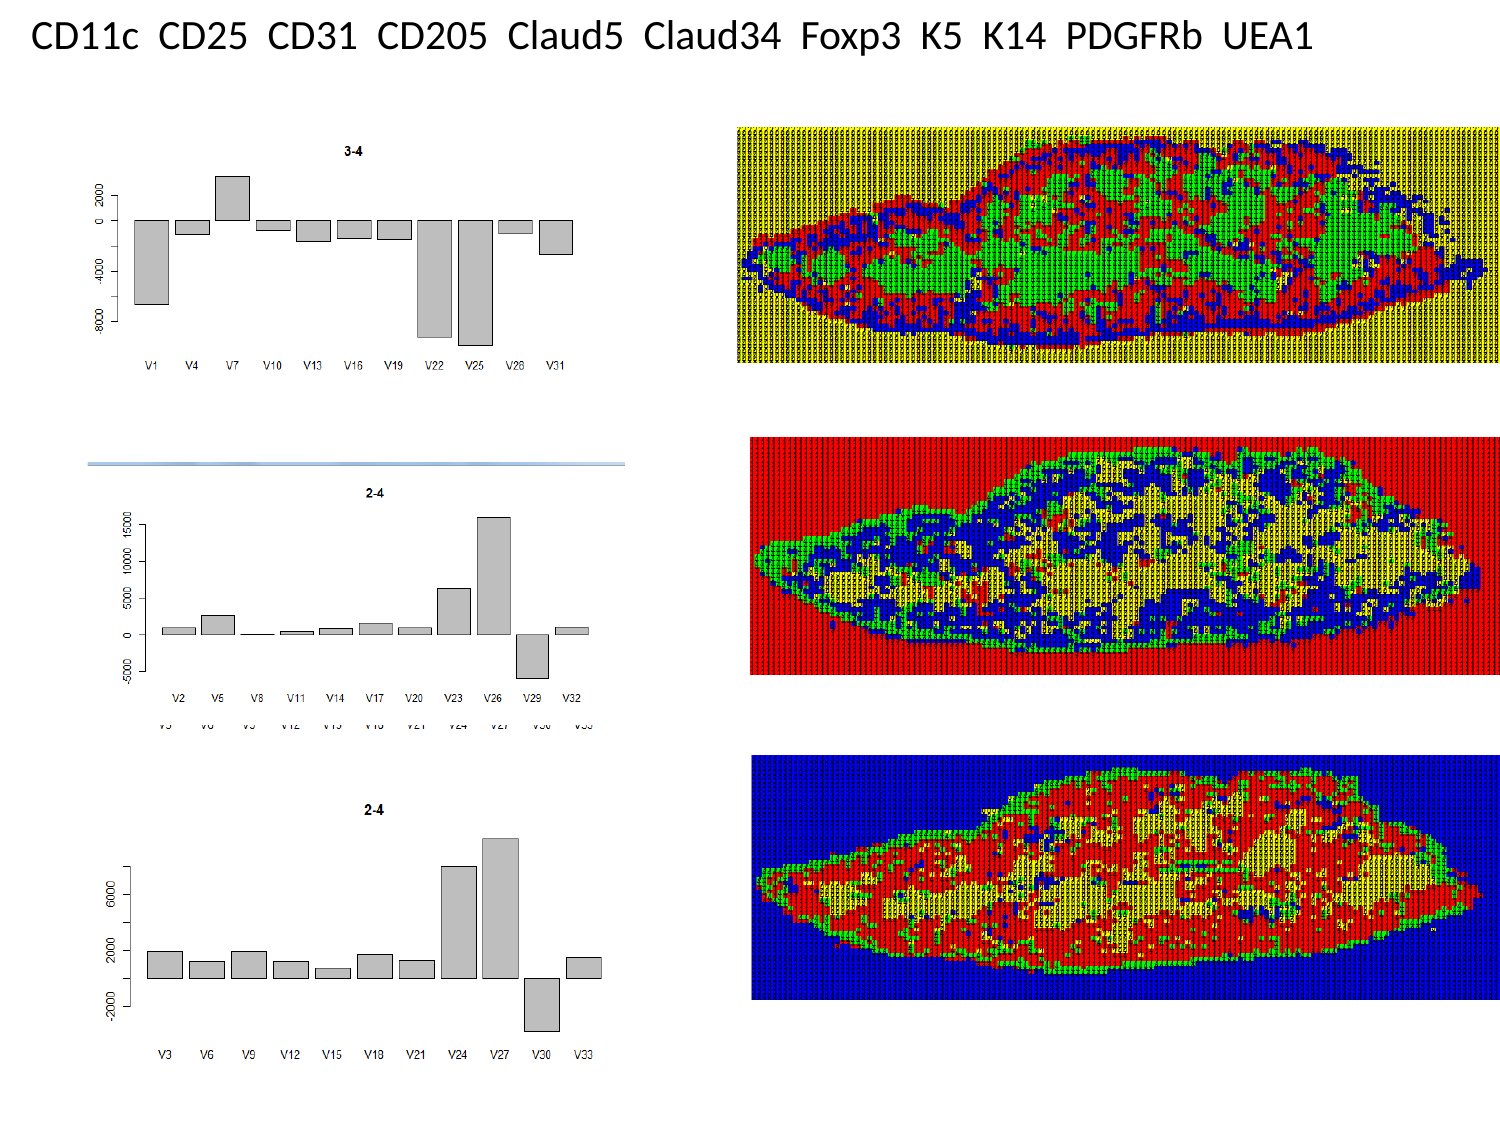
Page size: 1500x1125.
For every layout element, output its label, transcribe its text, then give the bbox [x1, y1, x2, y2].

picture [87, 462, 651, 1076]
picture [749, 437, 1500, 676]
picture [749, 749, 1500, 1001]
text_box CD11c CD25 CD31 CD205 Claud5 Claud34 Foxp3 K5 K14 PDGFRb UEA1 [0, 0, 1450, 65]
picture [74, 99, 613, 388]
picture [737, 124, 1500, 363]
